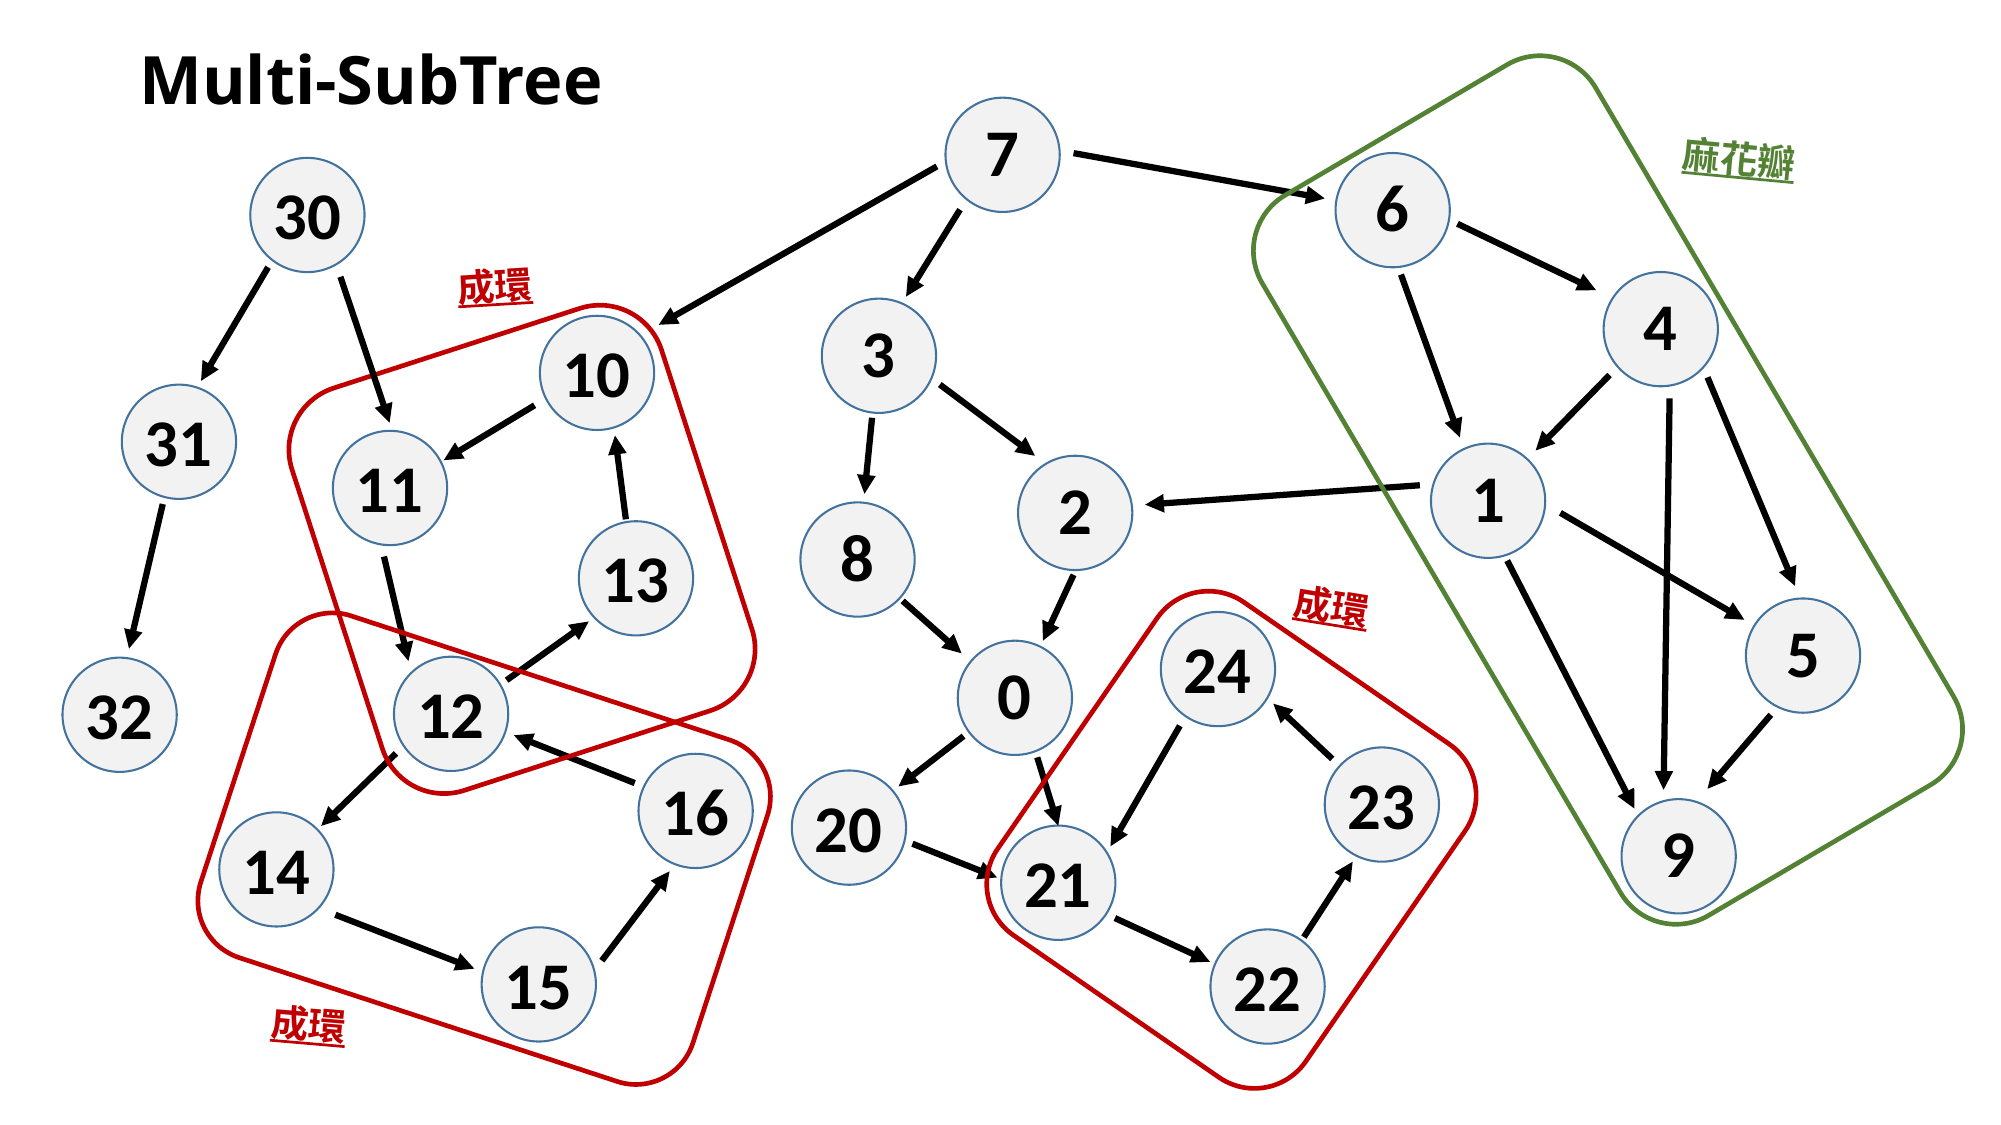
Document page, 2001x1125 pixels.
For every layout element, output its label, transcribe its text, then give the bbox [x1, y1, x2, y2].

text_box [791, 770, 907, 885]
text_box [1059, 612, 1160, 825]
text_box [601, 871, 670, 961]
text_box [62, 657, 177, 772]
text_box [393, 656, 509, 771]
text_box [287, 320, 757, 795]
text_box 成環 [254, 989, 364, 1059]
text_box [945, 97, 1060, 212]
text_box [383, 556, 409, 661]
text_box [939, 384, 1035, 456]
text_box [1324, 747, 1439, 862]
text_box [578, 521, 694, 636]
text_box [1210, 929, 1325, 1044]
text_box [1670, 512, 1745, 620]
text_box [1570, 809, 1621, 896]
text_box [121, 384, 237, 499]
text_box [196, 722, 772, 1086]
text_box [513, 735, 635, 784]
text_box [335, 914, 475, 969]
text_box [912, 843, 998, 878]
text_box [481, 927, 596, 1042]
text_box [1560, 512, 1663, 620]
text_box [506, 621, 589, 681]
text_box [129, 503, 163, 649]
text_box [864, 417, 873, 494]
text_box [201, 267, 269, 381]
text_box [902, 600, 962, 654]
text_box 成環 [440, 252, 551, 319]
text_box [1603, 271, 1718, 387]
text_box [985, 842, 1001, 926]
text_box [443, 405, 535, 461]
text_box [800, 502, 915, 617]
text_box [614, 435, 626, 520]
text_box [1639, 914, 1714, 926]
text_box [638, 753, 753, 869]
text_box [1012, 790, 1037, 825]
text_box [898, 736, 964, 787]
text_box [1037, 757, 1059, 826]
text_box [1145, 485, 1420, 505]
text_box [219, 812, 334, 927]
text_box [1161, 590, 1259, 611]
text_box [321, 753, 397, 826]
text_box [1707, 377, 1795, 586]
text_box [821, 298, 937, 413]
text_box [1001, 825, 1116, 940]
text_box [1114, 918, 1210, 962]
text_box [658, 166, 937, 325]
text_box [957, 640, 1073, 755]
text_box [1252, 54, 1707, 702]
text_box [1116, 727, 1324, 929]
text_box 成環 [1276, 567, 1390, 644]
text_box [1073, 153, 1325, 199]
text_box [1621, 799, 1736, 914]
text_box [539, 315, 655, 431]
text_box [340, 276, 390, 423]
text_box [937, 209, 961, 297]
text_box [1303, 861, 1353, 938]
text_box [1042, 574, 1074, 641]
text_box [1635, 424, 1964, 901]
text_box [1457, 223, 1596, 291]
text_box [1018, 455, 1133, 571]
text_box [1745, 598, 1861, 713]
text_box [1707, 714, 1771, 789]
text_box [332, 430, 448, 546]
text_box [1400, 274, 1460, 438]
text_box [1160, 611, 1276, 727]
text_box 麻花瓣 [1665, 121, 1813, 195]
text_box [1535, 374, 1610, 451]
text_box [1335, 152, 1450, 268]
text_box [222, 611, 382, 812]
text_box [1718, 293, 1767, 377]
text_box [1663, 398, 1670, 790]
text_box [1018, 940, 1320, 1090]
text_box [1273, 703, 1333, 759]
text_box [250, 157, 365, 273]
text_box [1507, 560, 1635, 809]
text_box [556, 304, 637, 315]
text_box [1110, 725, 1180, 847]
text_box Multi-SubTree [124, 30, 618, 125]
text_box [1276, 627, 1478, 1036]
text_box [1430, 443, 1546, 558]
